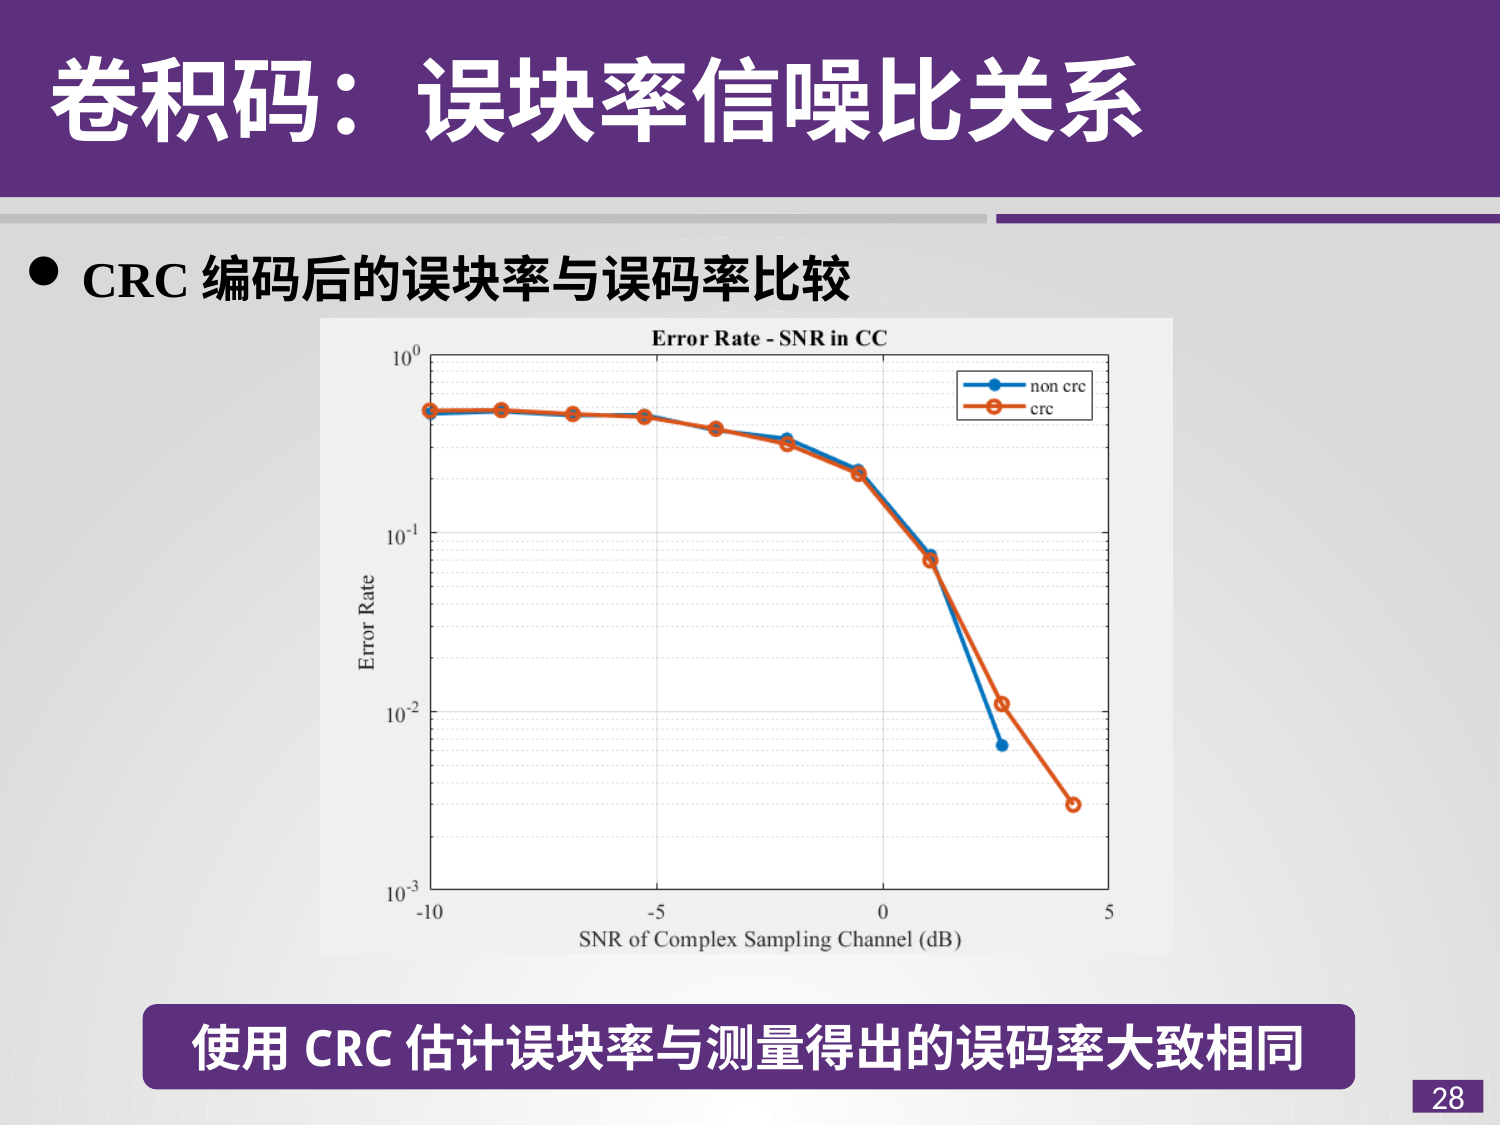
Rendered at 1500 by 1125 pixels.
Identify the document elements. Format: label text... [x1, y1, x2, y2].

picture [320, 318, 1173, 954]
text_box CRC编码后的误块率与误码率比较 [10, 240, 1483, 397]
text_box 卷积码：误块率信噪比关系 [33, 35, 1165, 161]
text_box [0, 214, 1500, 224]
text_box 使用CRC估计误块率与测量得出的误码率大致相同 [141, 1003, 1357, 1091]
text_box [0, 0, 1500, 198]
